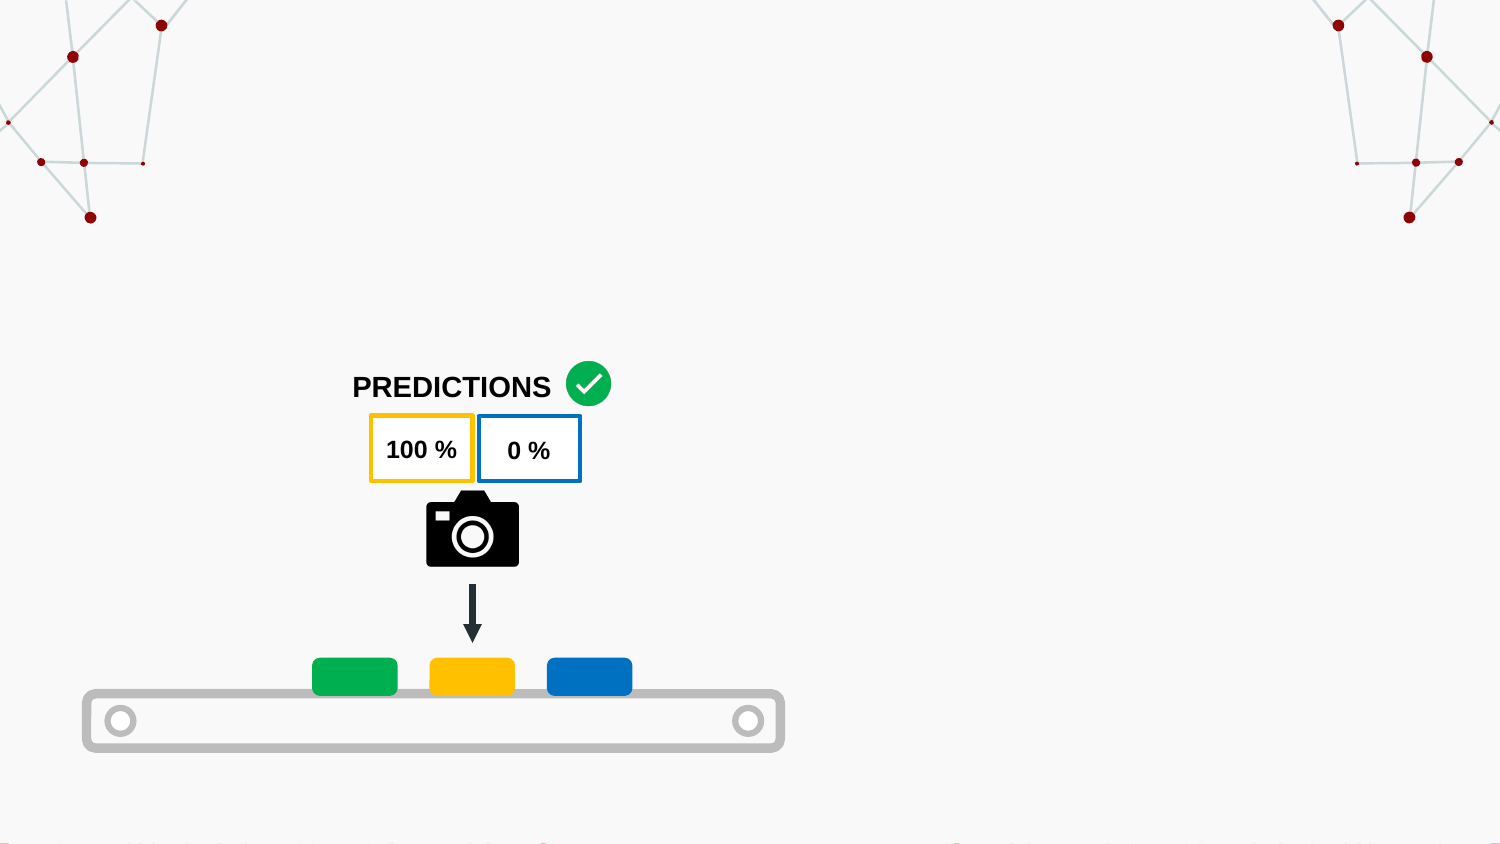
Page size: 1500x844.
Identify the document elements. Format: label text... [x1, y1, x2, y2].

text_box [369, 413, 475, 483]
picture [417, 473, 528, 585]
text_box [312, 657, 398, 696]
text_box 100 % [370, 426, 473, 472]
text_box 0 % [478, 427, 580, 472]
text_box [105, 705, 136, 736]
text_box [546, 657, 633, 696]
text_box [84, 691, 783, 751]
text_box [429, 657, 515, 696]
text_box [733, 705, 764, 736]
picture [560, 355, 617, 412]
text_box PREDICTIONS [337, 360, 555, 411]
text_box [477, 414, 582, 483]
